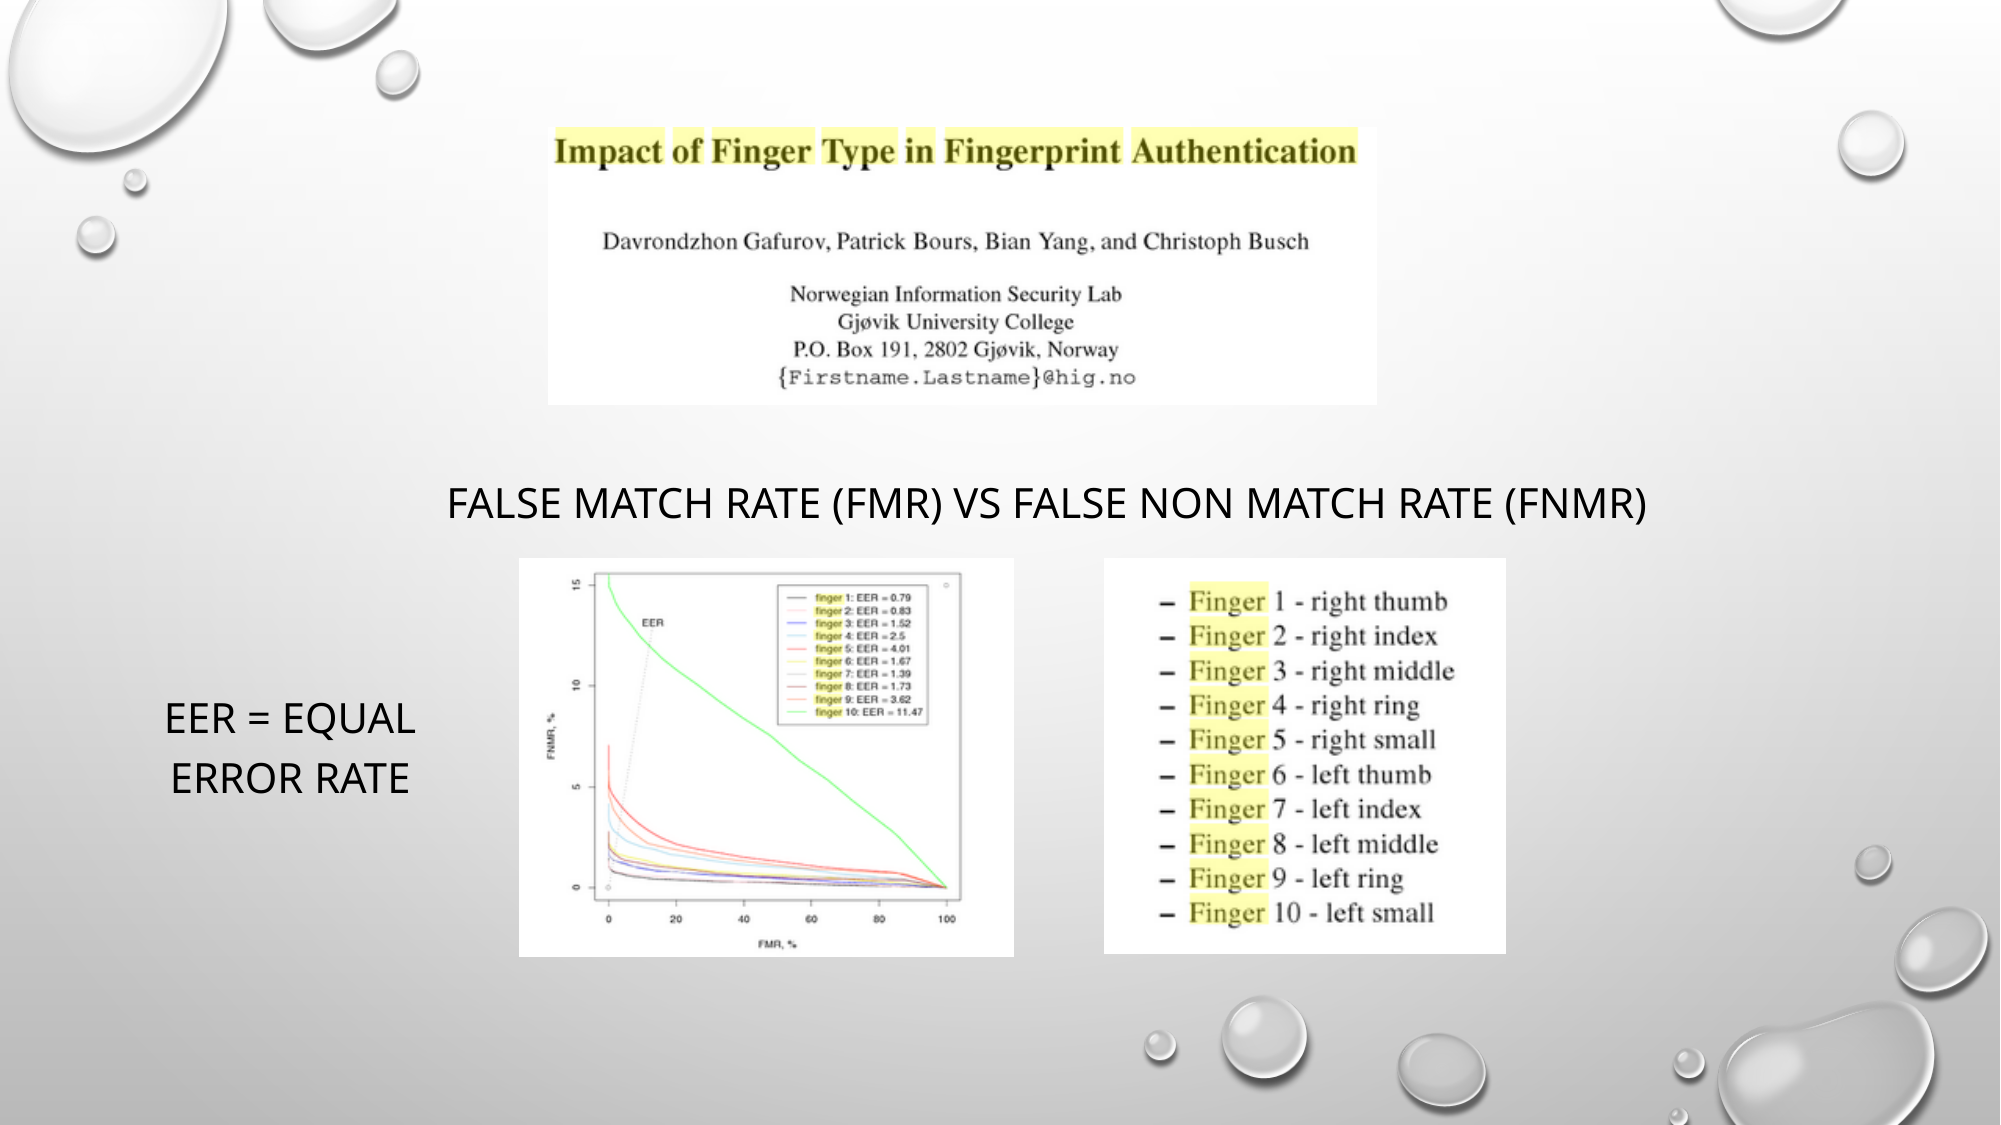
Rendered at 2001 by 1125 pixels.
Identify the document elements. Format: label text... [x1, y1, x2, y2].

text_box EER = Equal error rate [134, 674, 446, 1056]
list FALSE MATCH RATE (FMR) vs FALSE NON MATCH RATE (FNMR) [228, 459, 1865, 1002]
picture [0, 0, 2000, 1125]
title BEST FINGER TYPE [149, 101, 1851, 364]
